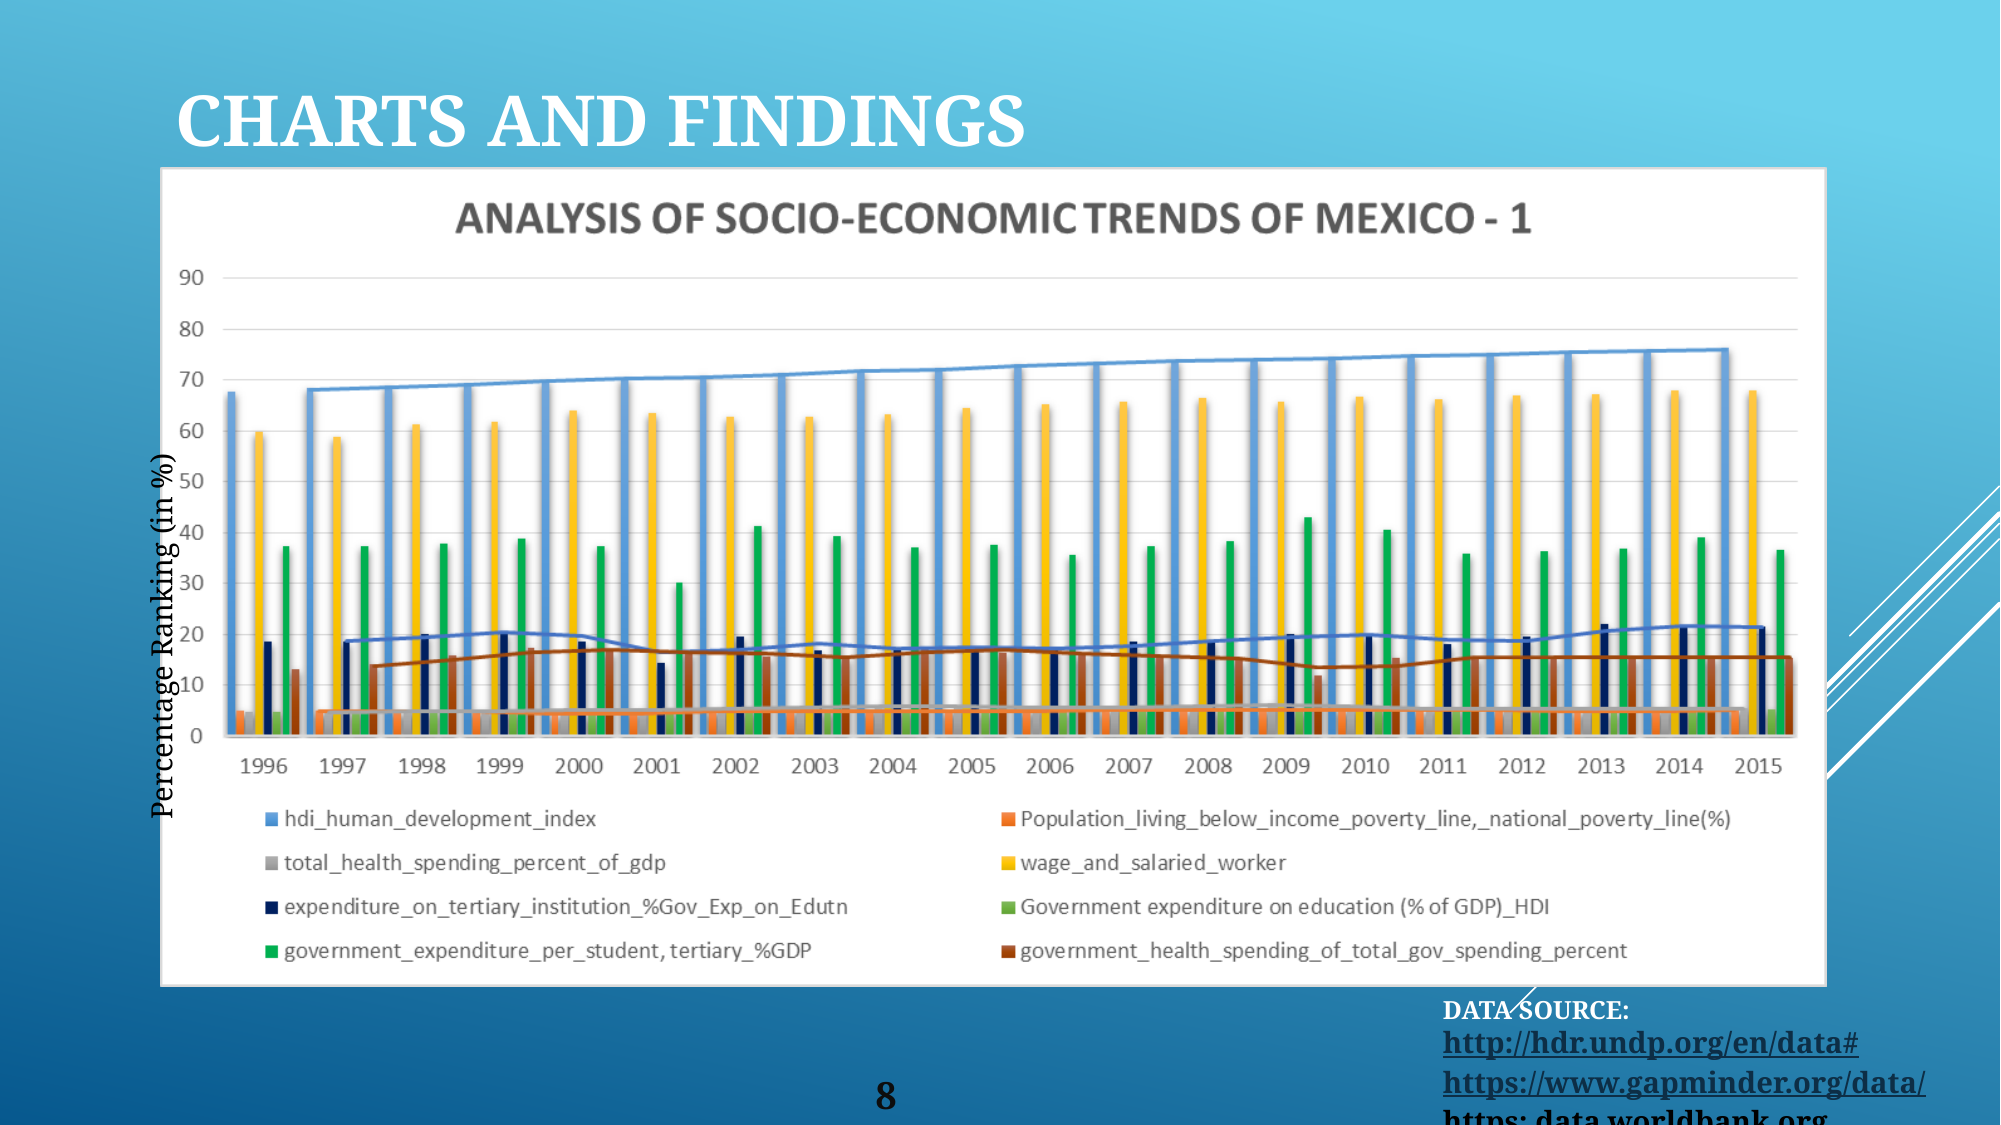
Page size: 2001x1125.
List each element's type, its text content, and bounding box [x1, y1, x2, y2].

text_box 8 [860, 1064, 933, 1125]
title CHARTS AND FINDINGS [160, 68, 1561, 166]
text_box Percentage Ranking (in %) [135, 325, 160, 835]
text_box DATA SOURCE: http://hdr.undp.org/en/data# https://www.gapminder.org/data/ https: data.worldbank.org [1428, 986, 2000, 1125]
picture [160, 166, 1828, 988]
